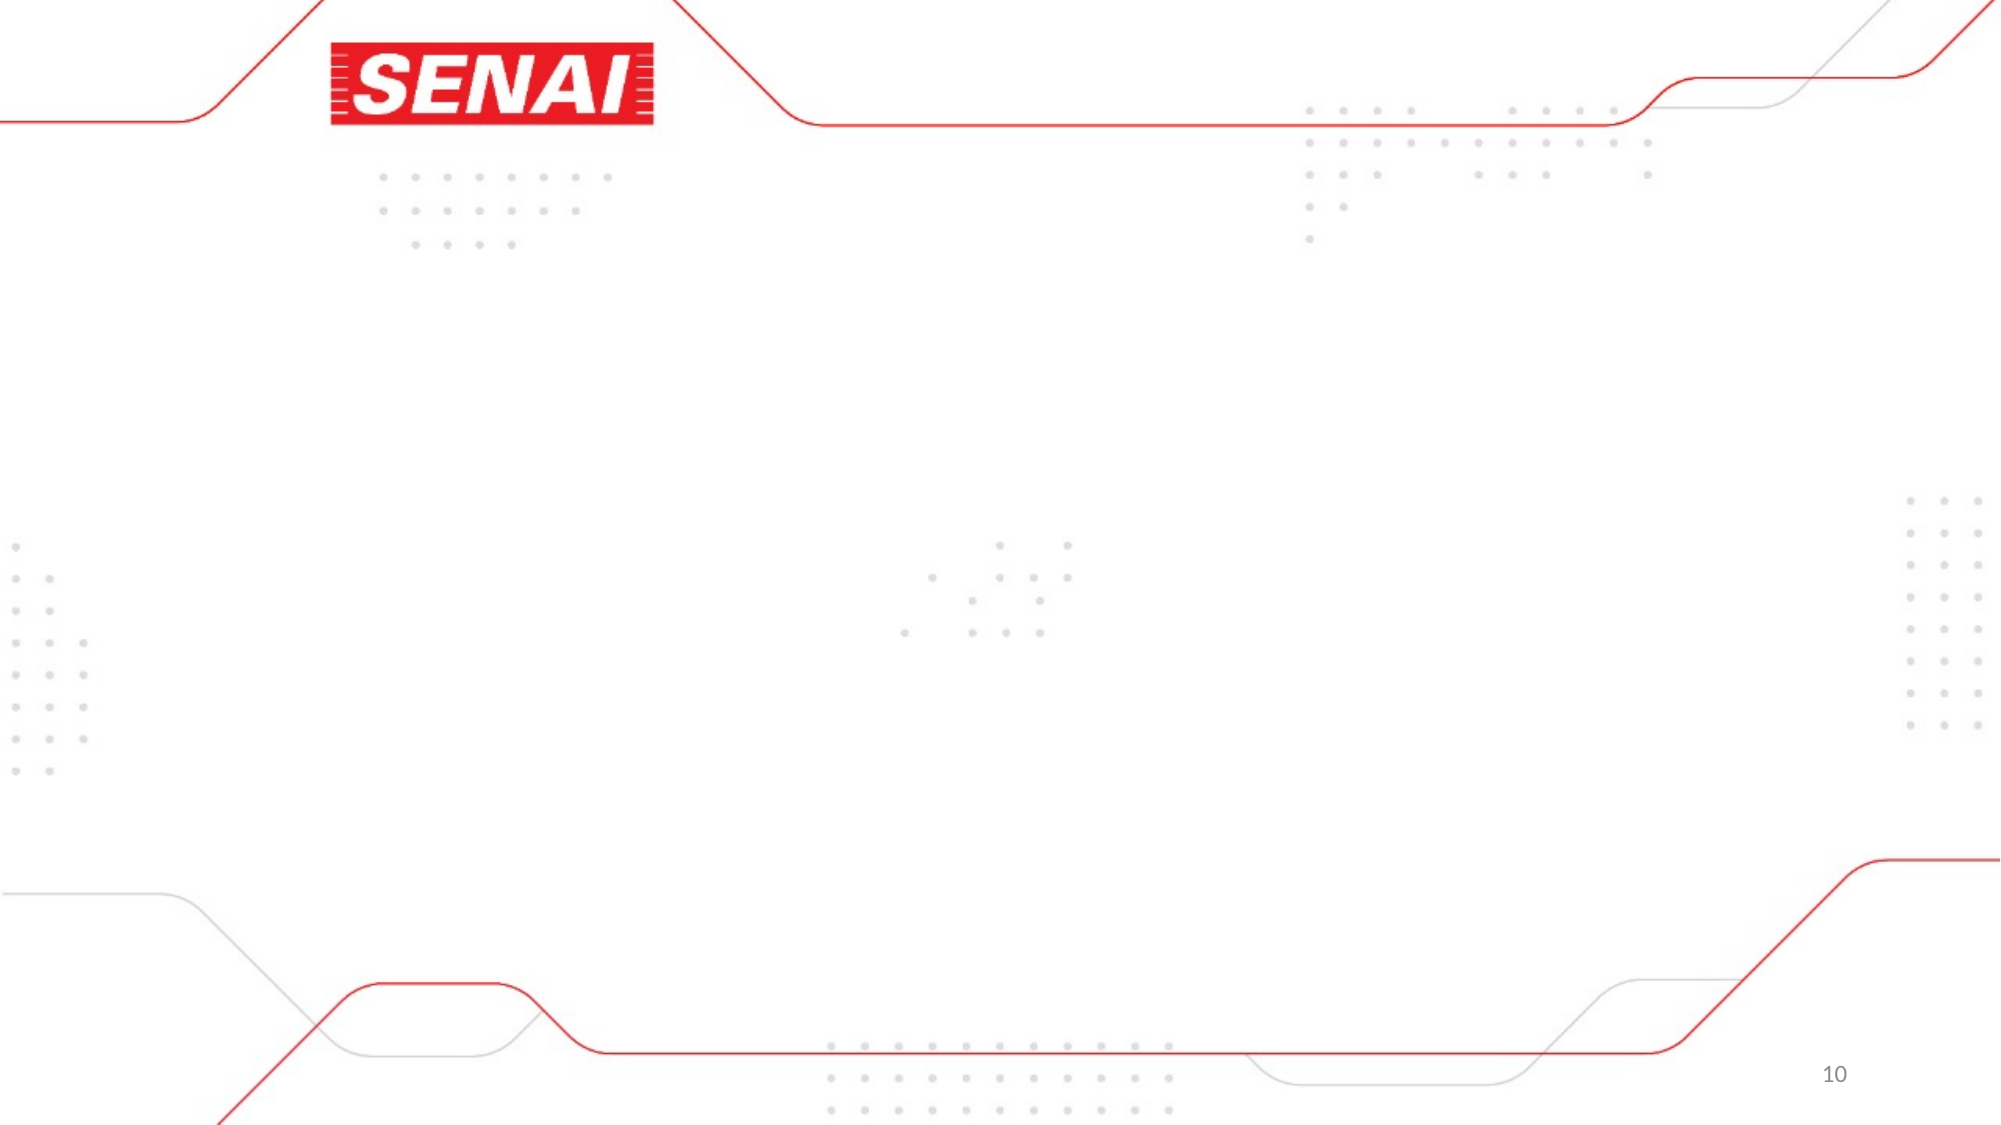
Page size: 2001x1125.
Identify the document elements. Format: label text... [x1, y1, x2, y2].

picture [0, 0, 2001, 1125]
slide_number 10 [1412, 1042, 1863, 1103]
